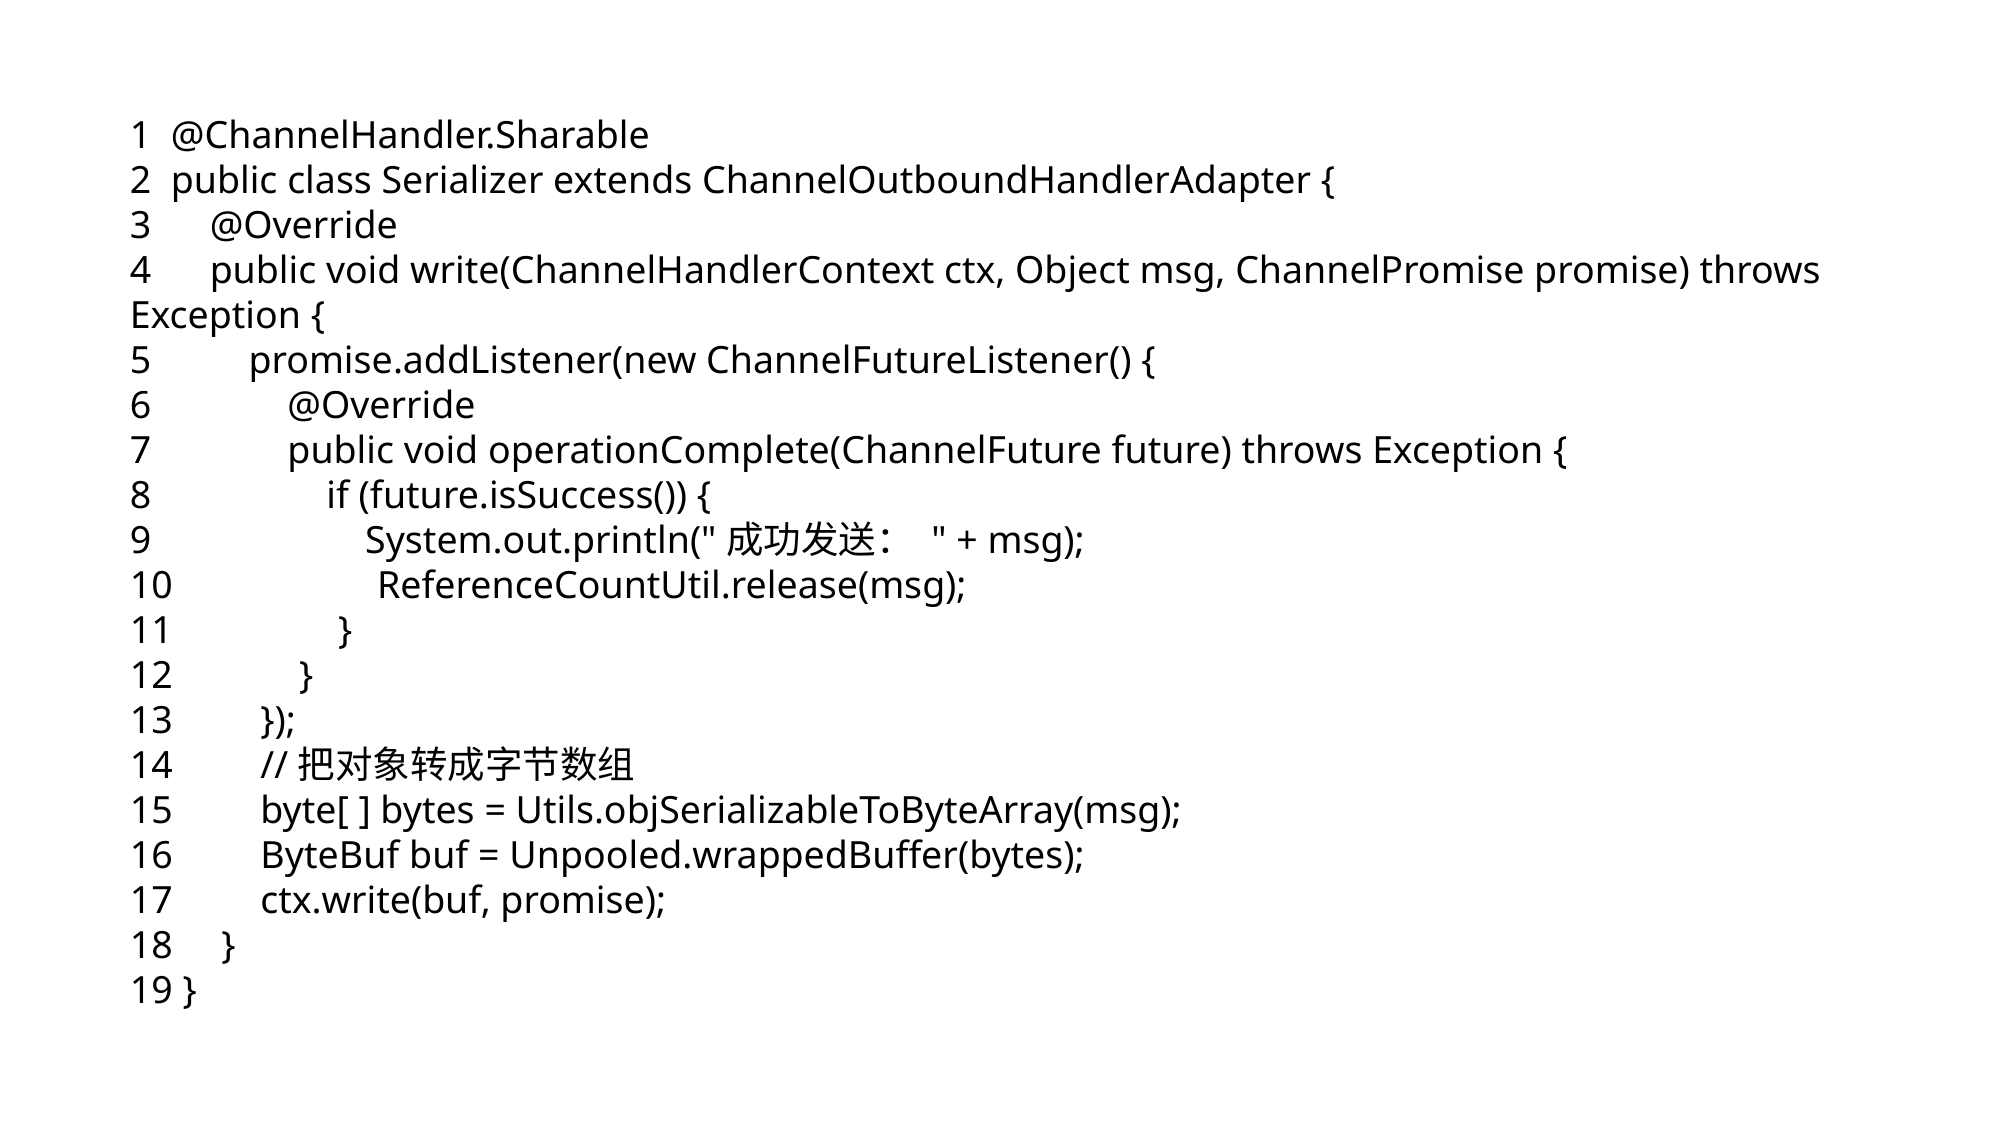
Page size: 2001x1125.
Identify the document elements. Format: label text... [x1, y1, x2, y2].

text_box 1 @ChannelHandler.Sharable 2 public class Serializer extends ChannelOutboundHandlerAdapter { 3 @Override 4 public void write(ChannelHandlerContext ctx, Object msg, ChannelPromise promise) throws Exception { 5 promise.addListener(new ChannelFutureListener() { 6 @Override 7 public void operationComplete(ChannelFuture future) throws Exception { 8 if (future.isSuccess()) { 9 System.out.println("成功发送： " + msg); 10 ReferenceCountUtil.release(msg); 11 } 12 } 13 }); 14 //把对象转成字节数组 15 byte[ ] bytes = Utils.objSerializableToByteArray(msg); 16 ByteBuf buf = Unpooled.wrappedBuffer(bytes); 17 ctx.write(buf, promise); 18 } 19 } [115, 103, 1896, 1019]
